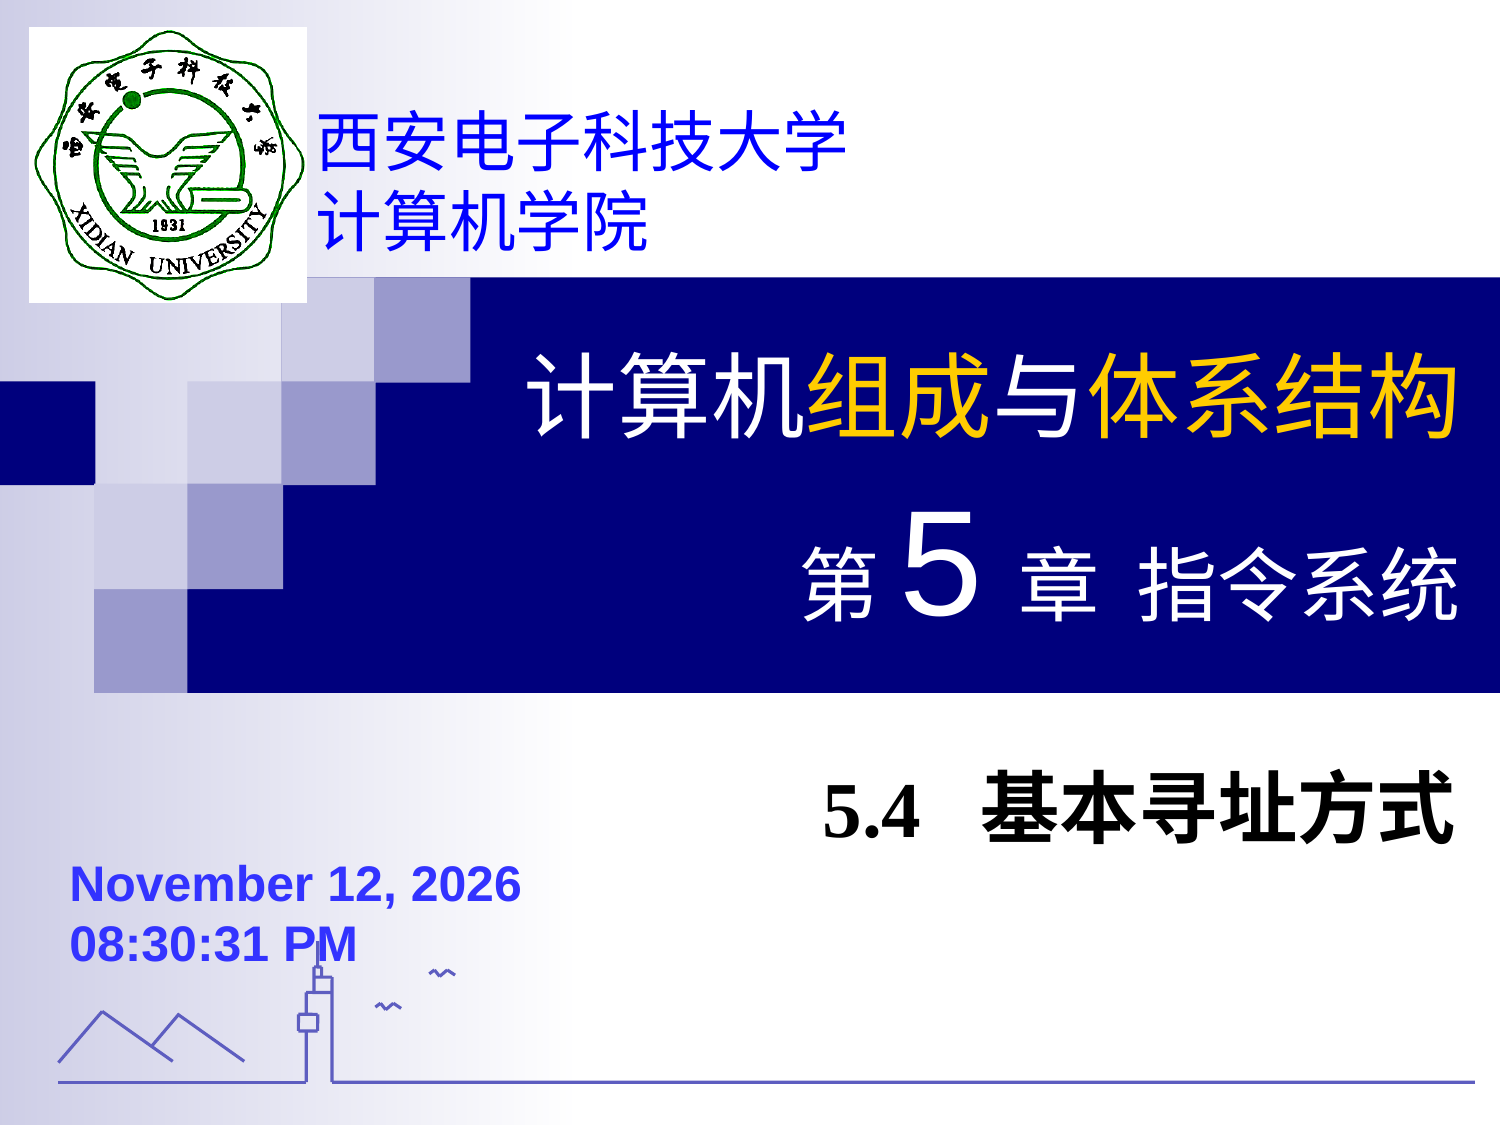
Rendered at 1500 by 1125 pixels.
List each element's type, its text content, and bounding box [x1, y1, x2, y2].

subtitle 计算机组成与体系结构 第5章 指令系统 [64, 278, 1477, 705]
picture [29, 27, 307, 303]
text_box 5.4 基本寻址方式 [324, 751, 1471, 870]
